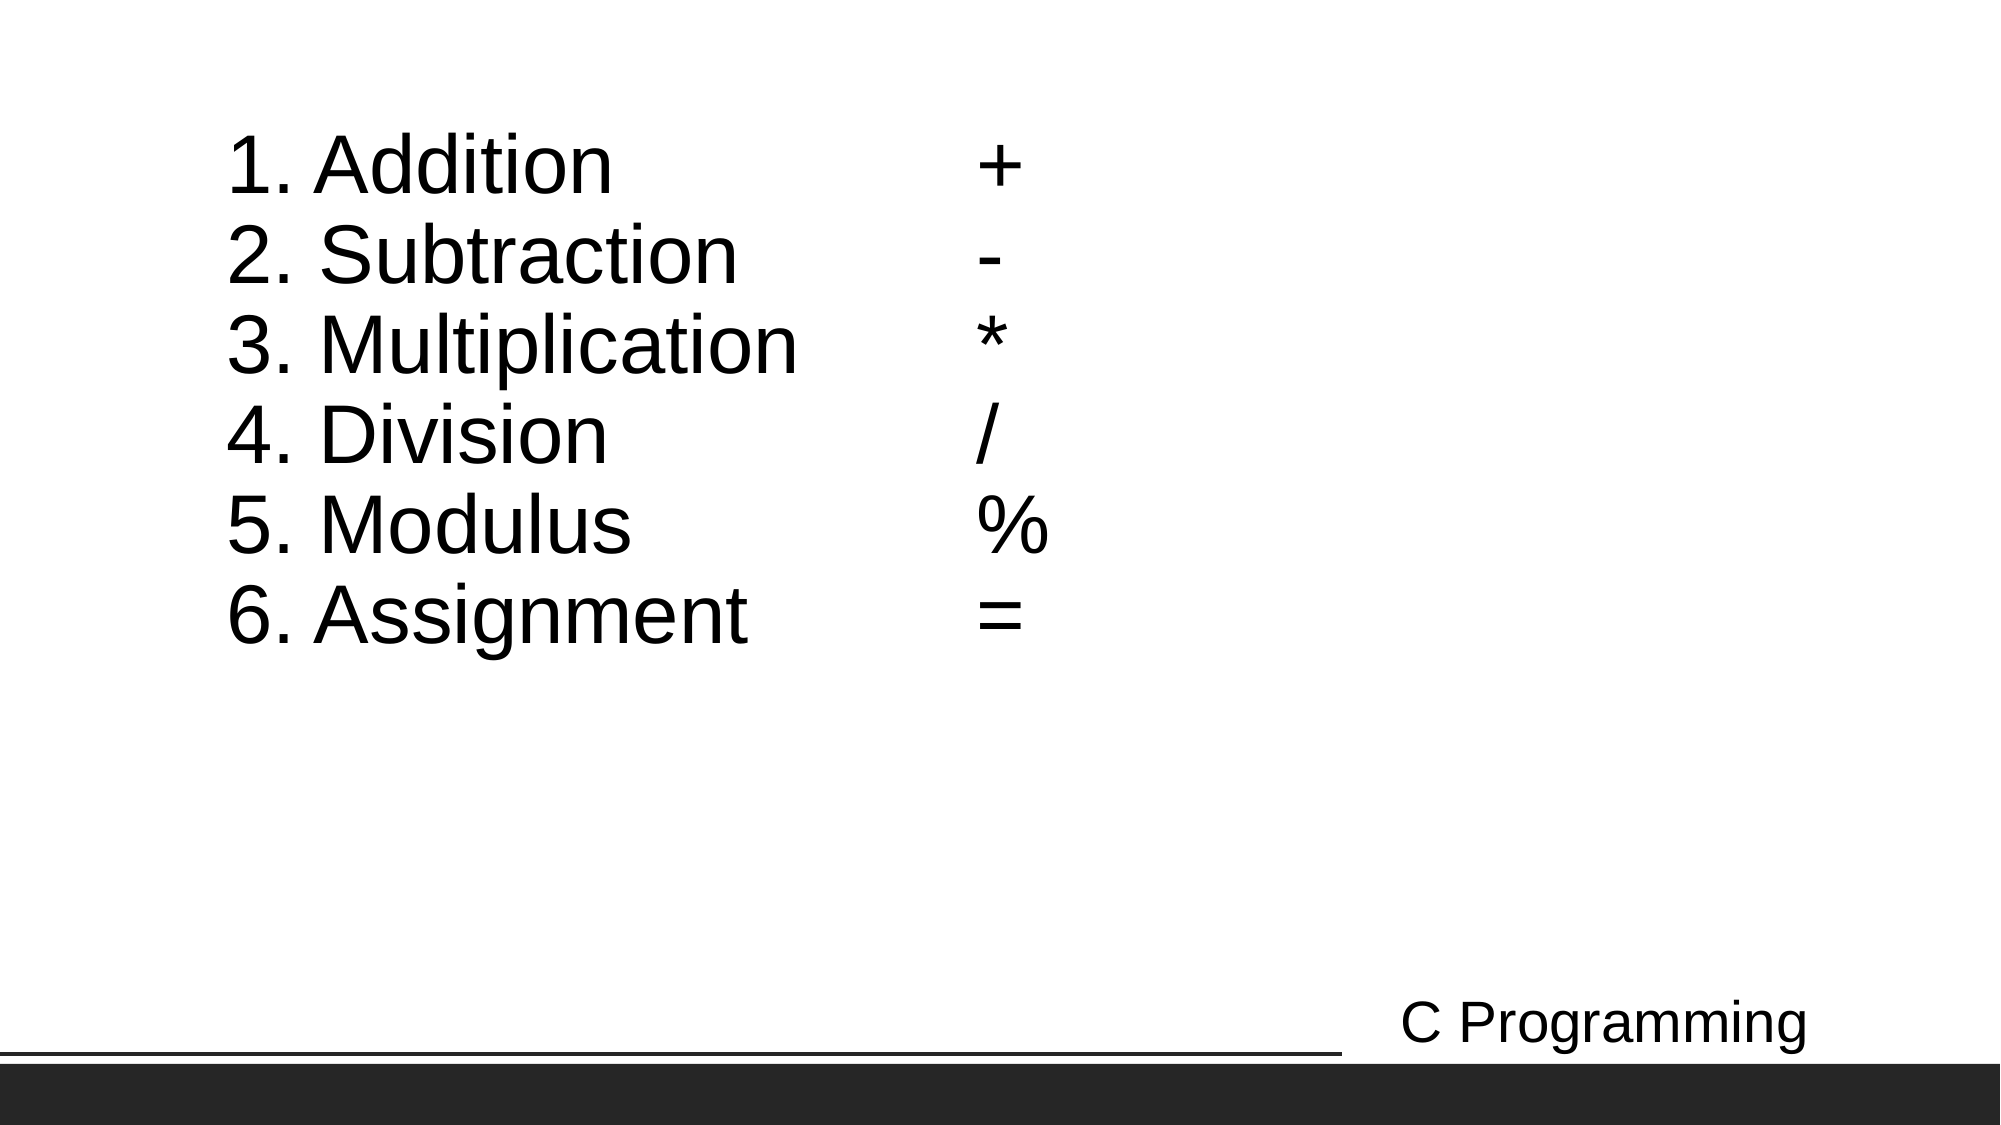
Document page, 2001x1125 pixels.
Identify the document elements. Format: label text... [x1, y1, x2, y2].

title 1. Addition + 2. Subtraction - 3. Multiplication * 4. Division / 5. Modulus % 6. Assignment = [61, 42, 1965, 1006]
